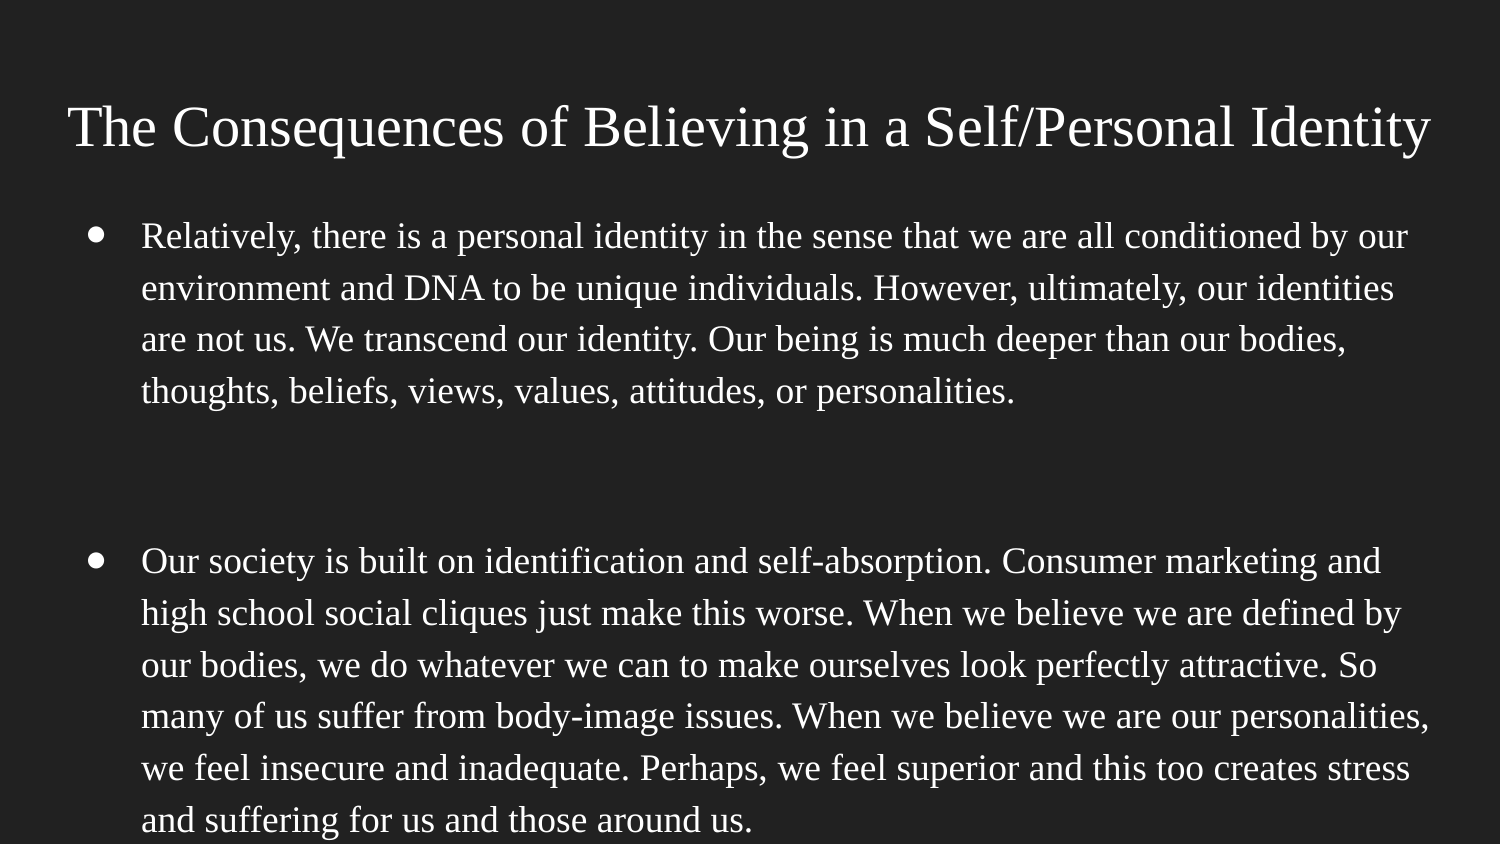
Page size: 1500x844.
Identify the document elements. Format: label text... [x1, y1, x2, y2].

title The Consequences of Believing in a Self/Personal Identity [51, 72, 1449, 167]
list Relatively, there is a personal identity in the sense that we are all conditioned by our environment and DNA to be unique individuals. However, ultimately, our identities are not us. We transcend our identity. Our being is much deeper than our bodies, thoughts, beliefs, views, values, attitudes, or personalities. Our society is built on identification and self-absorption. Consumer marketing and high school social cliques just make this worse. When we believe we are defined by our bodies, we do whatever we can to make ourselves look perfectly attractive. So many of us suffer from body-image issues. When we believe we are our personalities, we feel insecure and inadequate. Perhaps, we feel superior and this too creates stress and suffering for us and those around us. [51, 189, 1449, 750]
